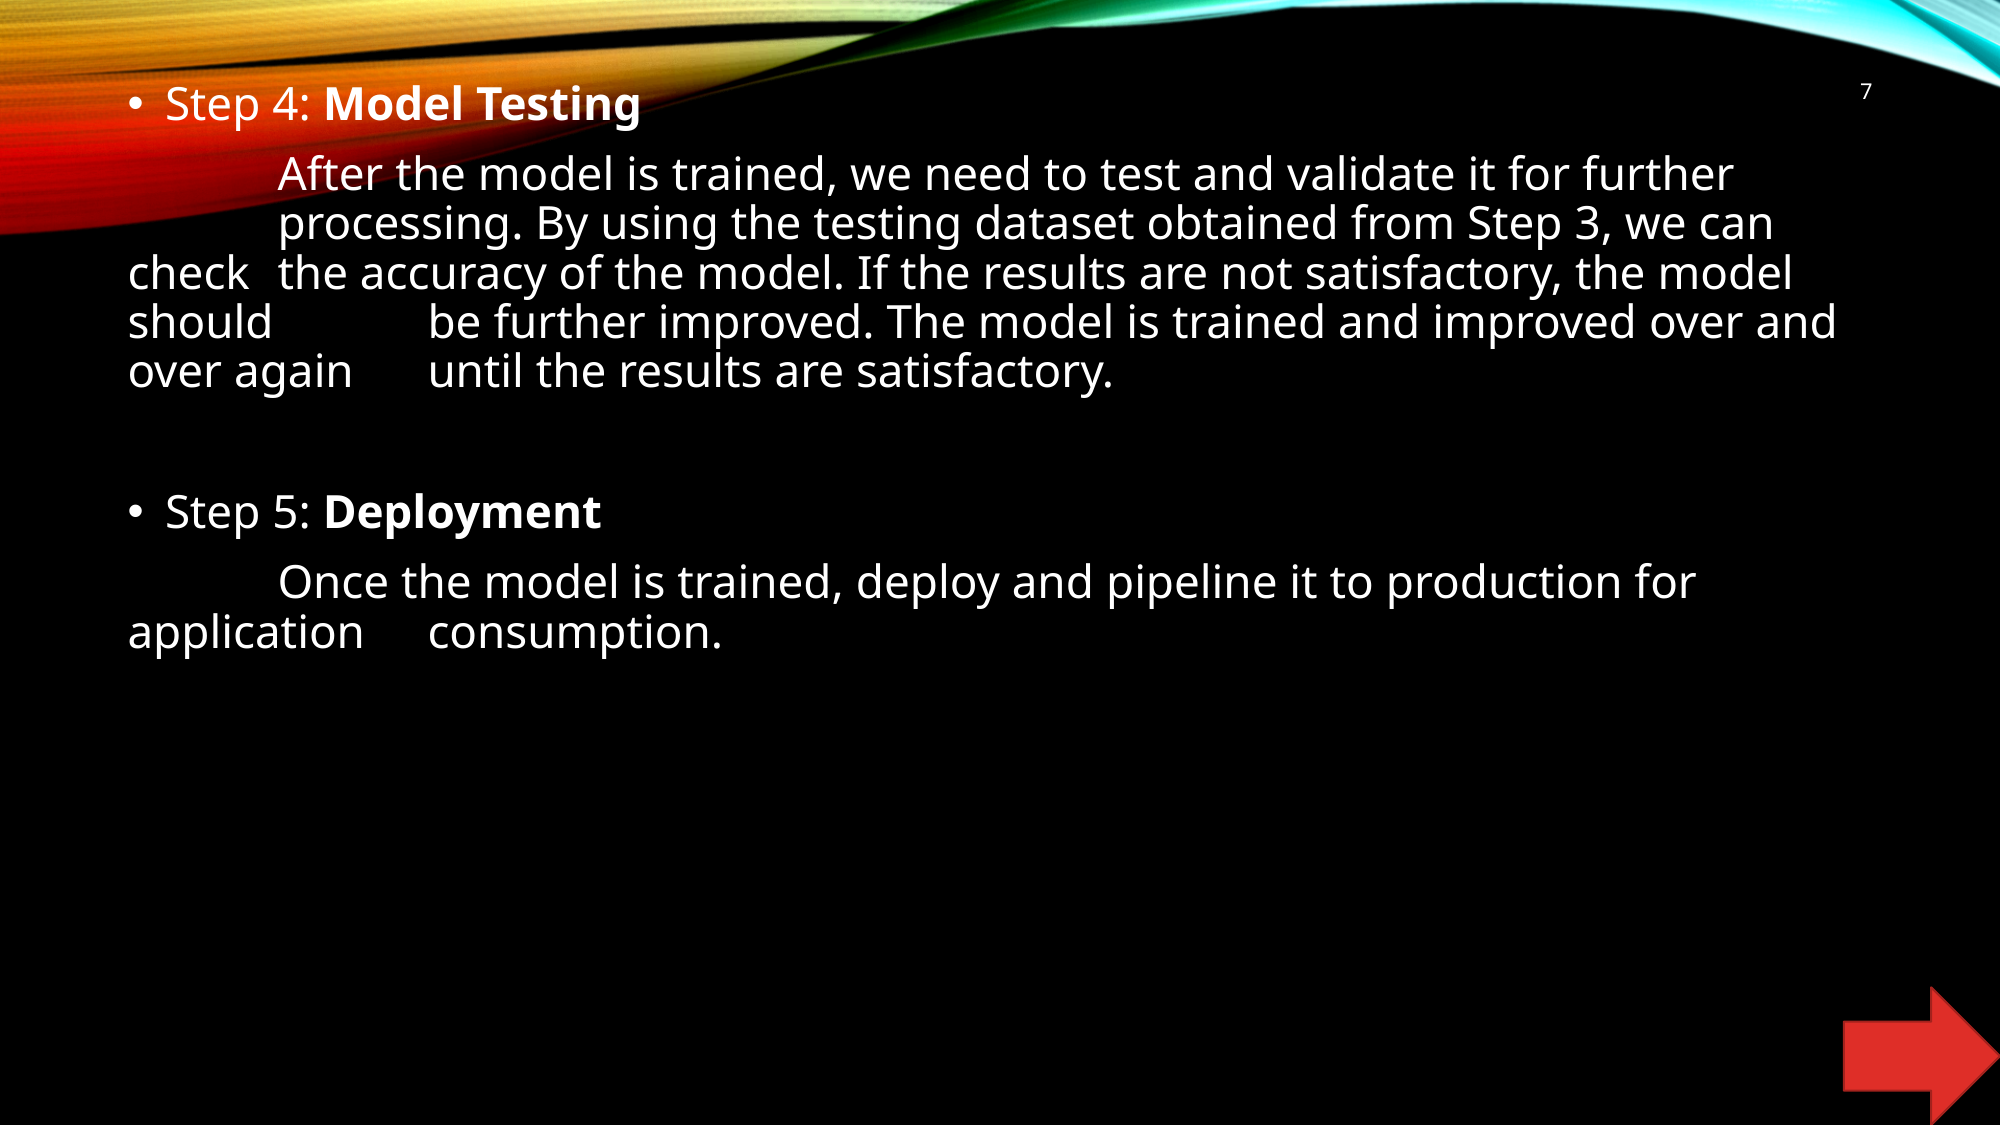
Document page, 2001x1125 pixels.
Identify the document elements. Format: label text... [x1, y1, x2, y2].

slide_number 7 [1437, 62, 1888, 123]
picture [0, 0, 2000, 237]
text_box [1842, 986, 2000, 1125]
list Step 4: Model Testing After the model is trained, we need to test and validate it for further processing. By using the testing dataset obtained from Step 3, we can check the accuracy of the model. If the results are not satisfactory, the model should be further improved. The model is trained and improved over and over again until the results are satisfactory. Step 5: Deployment Once the model is trained, deploy and pipeline it to production for application consumption. [112, 72, 1888, 1021]
